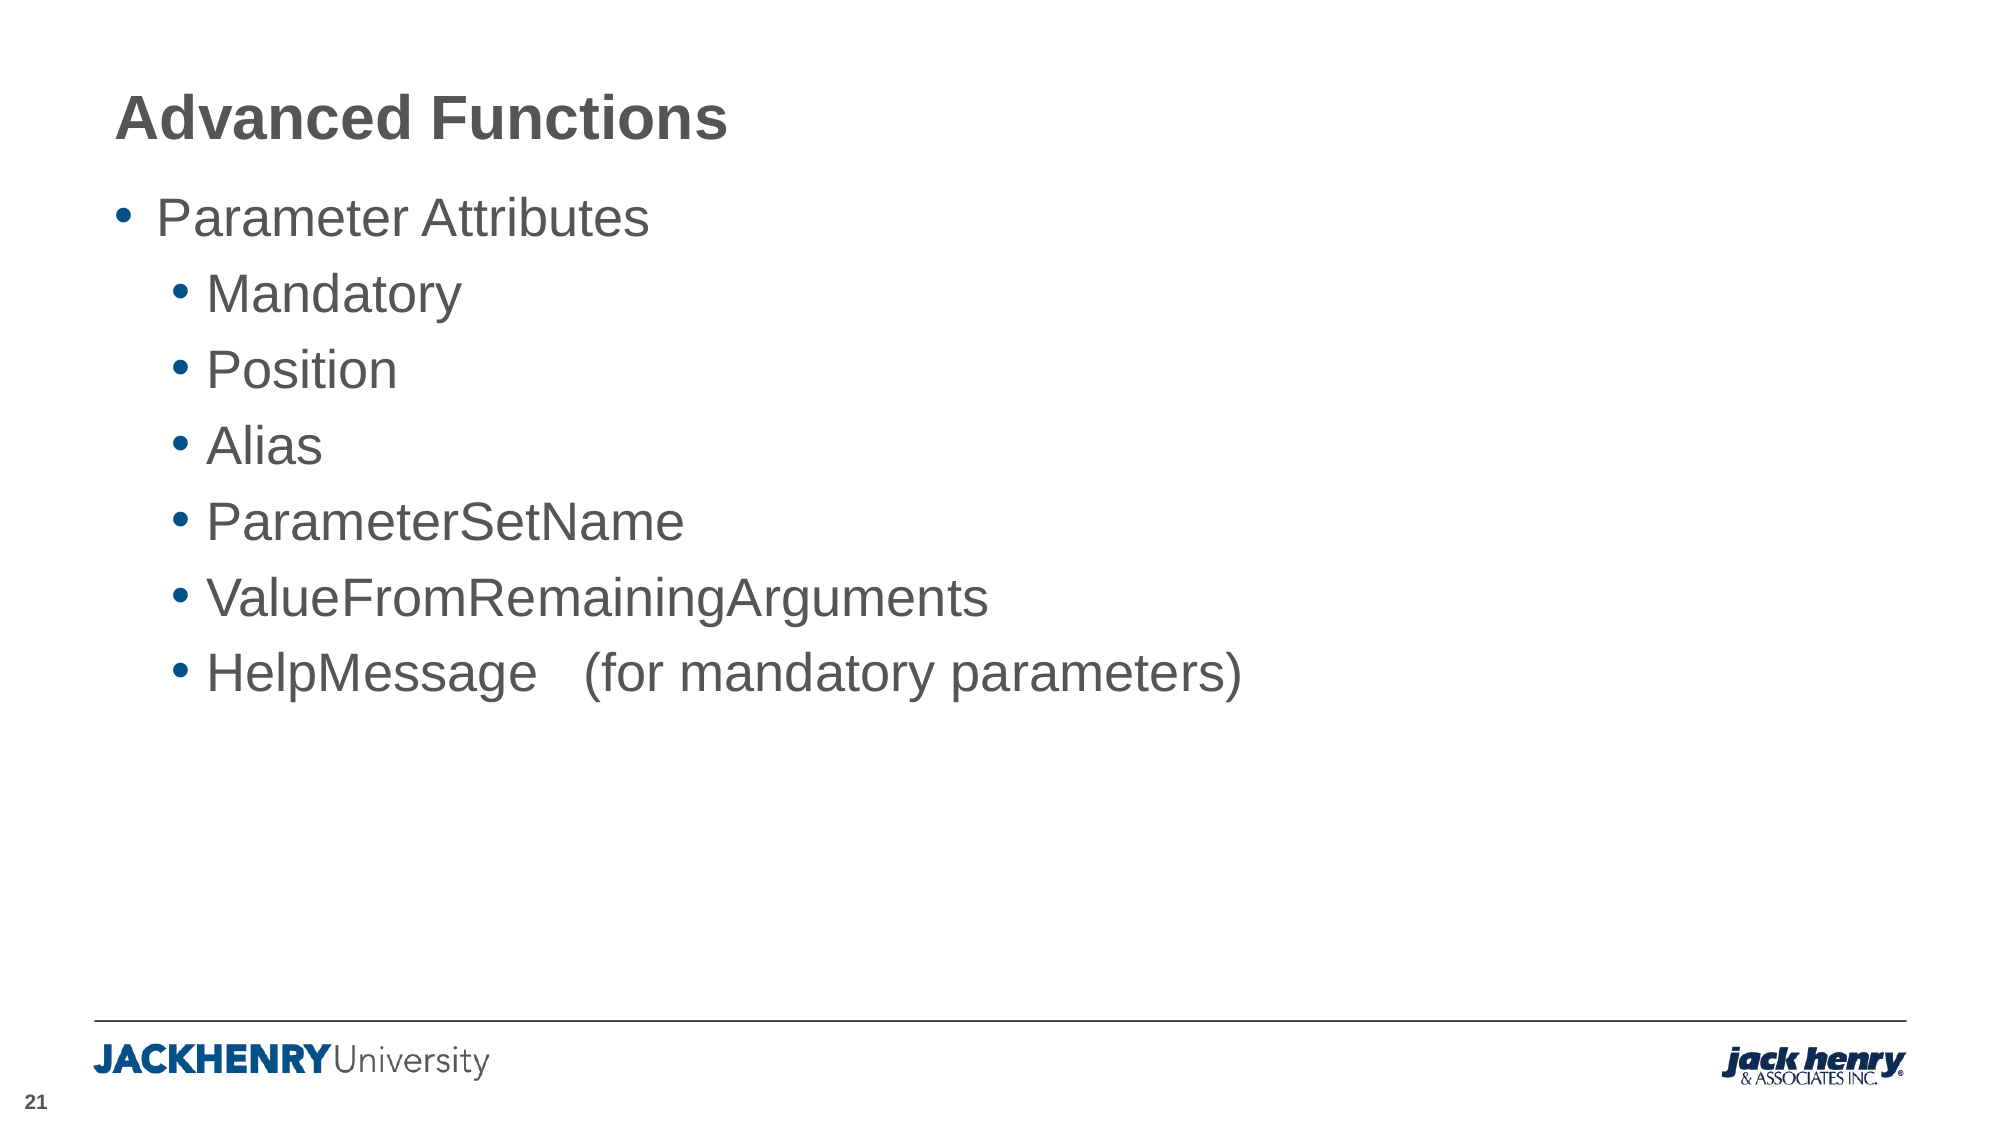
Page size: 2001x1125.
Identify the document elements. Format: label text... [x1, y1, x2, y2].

title Advanced Functions [99, 73, 1900, 156]
list Parameter Attributes Mandatory Position Alias ParameterSetName ValueFromRemainingArguments HelpMessage (for mandatory parameters) [99, 174, 1900, 1005]
picture [0, 1010, 2000, 1125]
